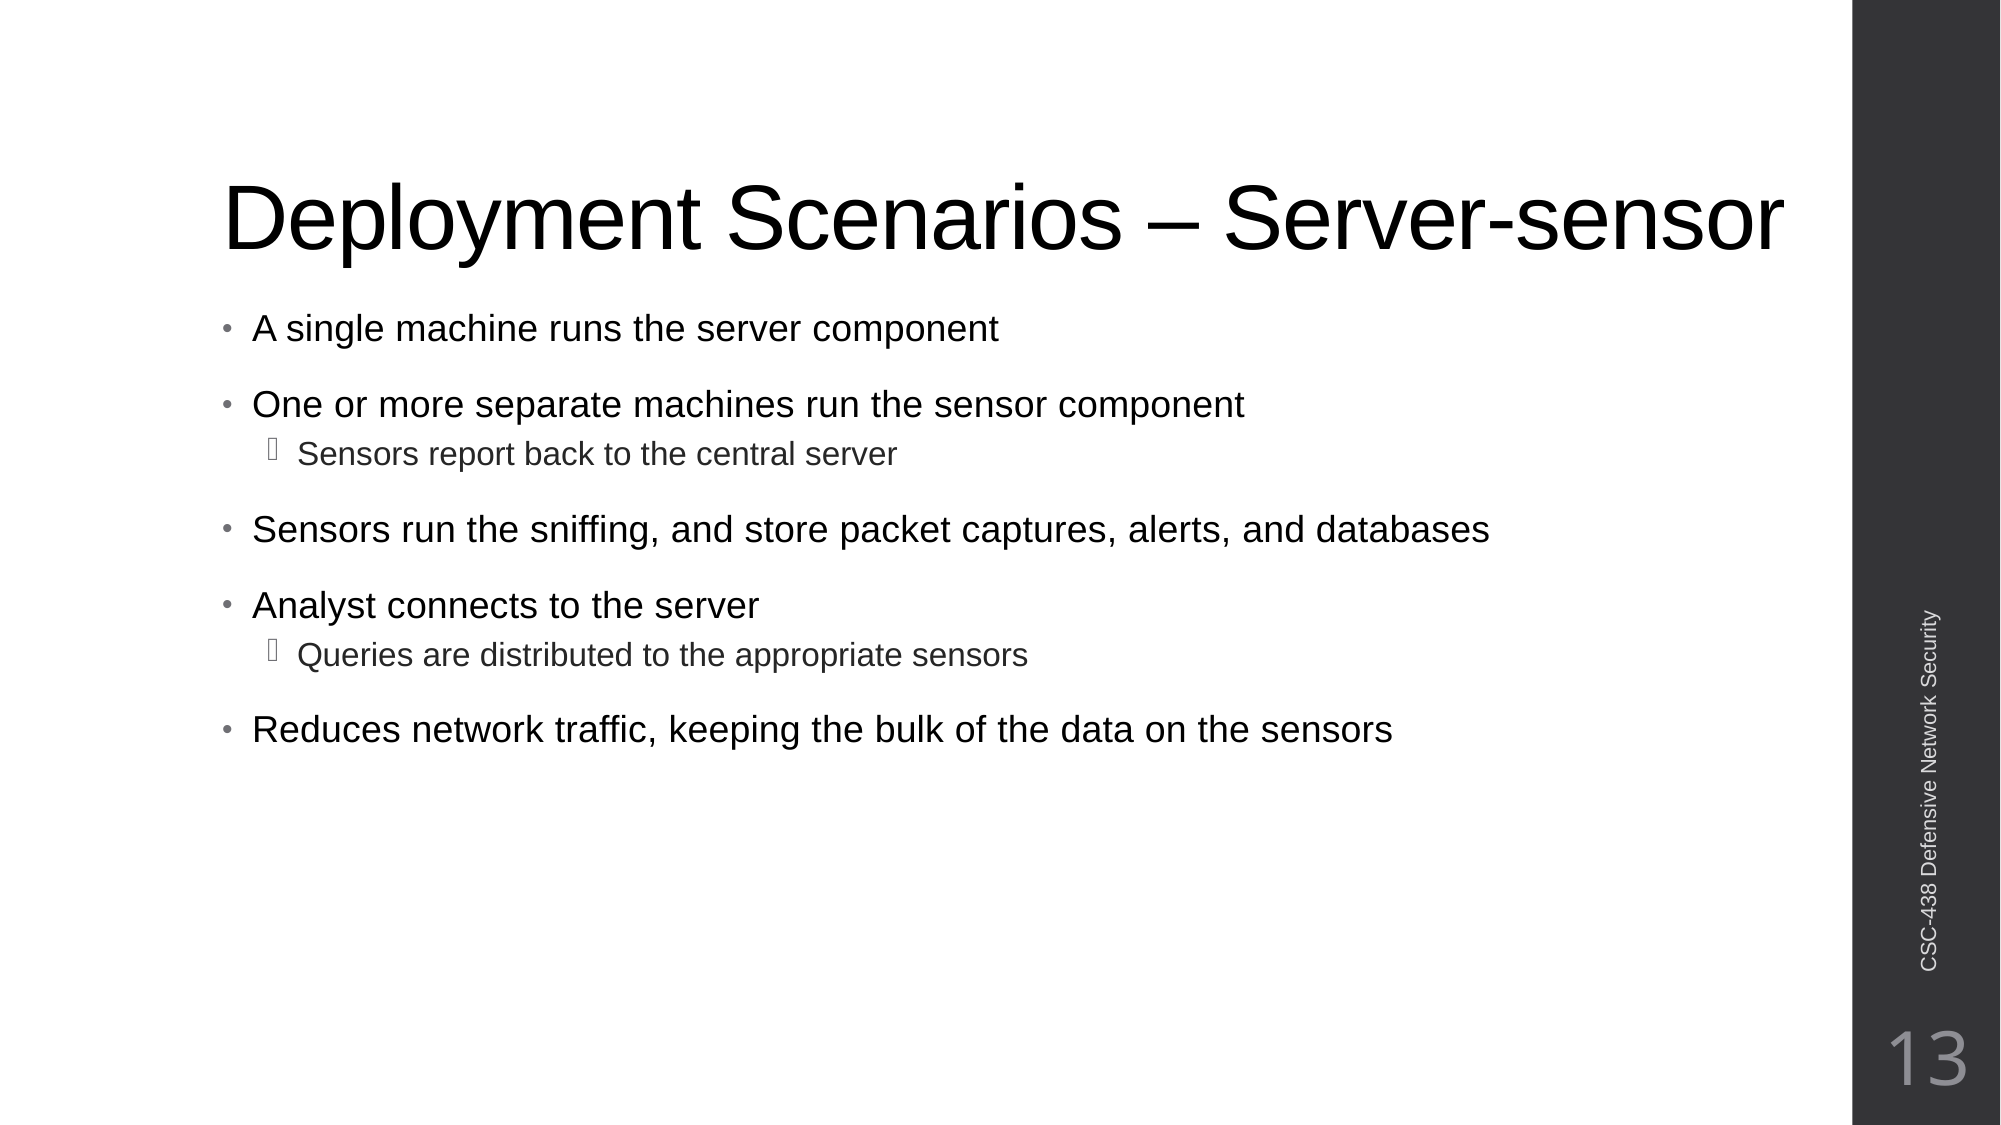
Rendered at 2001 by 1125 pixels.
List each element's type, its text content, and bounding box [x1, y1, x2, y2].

slide_number 13 [1852, 1012, 2000, 1110]
footer CSC-438 Defensive Network Security [1897, 400, 1958, 988]
title Deployment Scenarios – Server-sensor [206, 60, 1853, 278]
list A single machine runs the server component One or more separate machines run the sensor component Sensors report back to the central server Sensors run the sniffing, and store packet captures, alerts, and databases Analyst connects to the server Queries are distributed to the appropriate sensors Reduces network traffic, keeping the bulk of the data on the sensors [206, 299, 1617, 1014]
